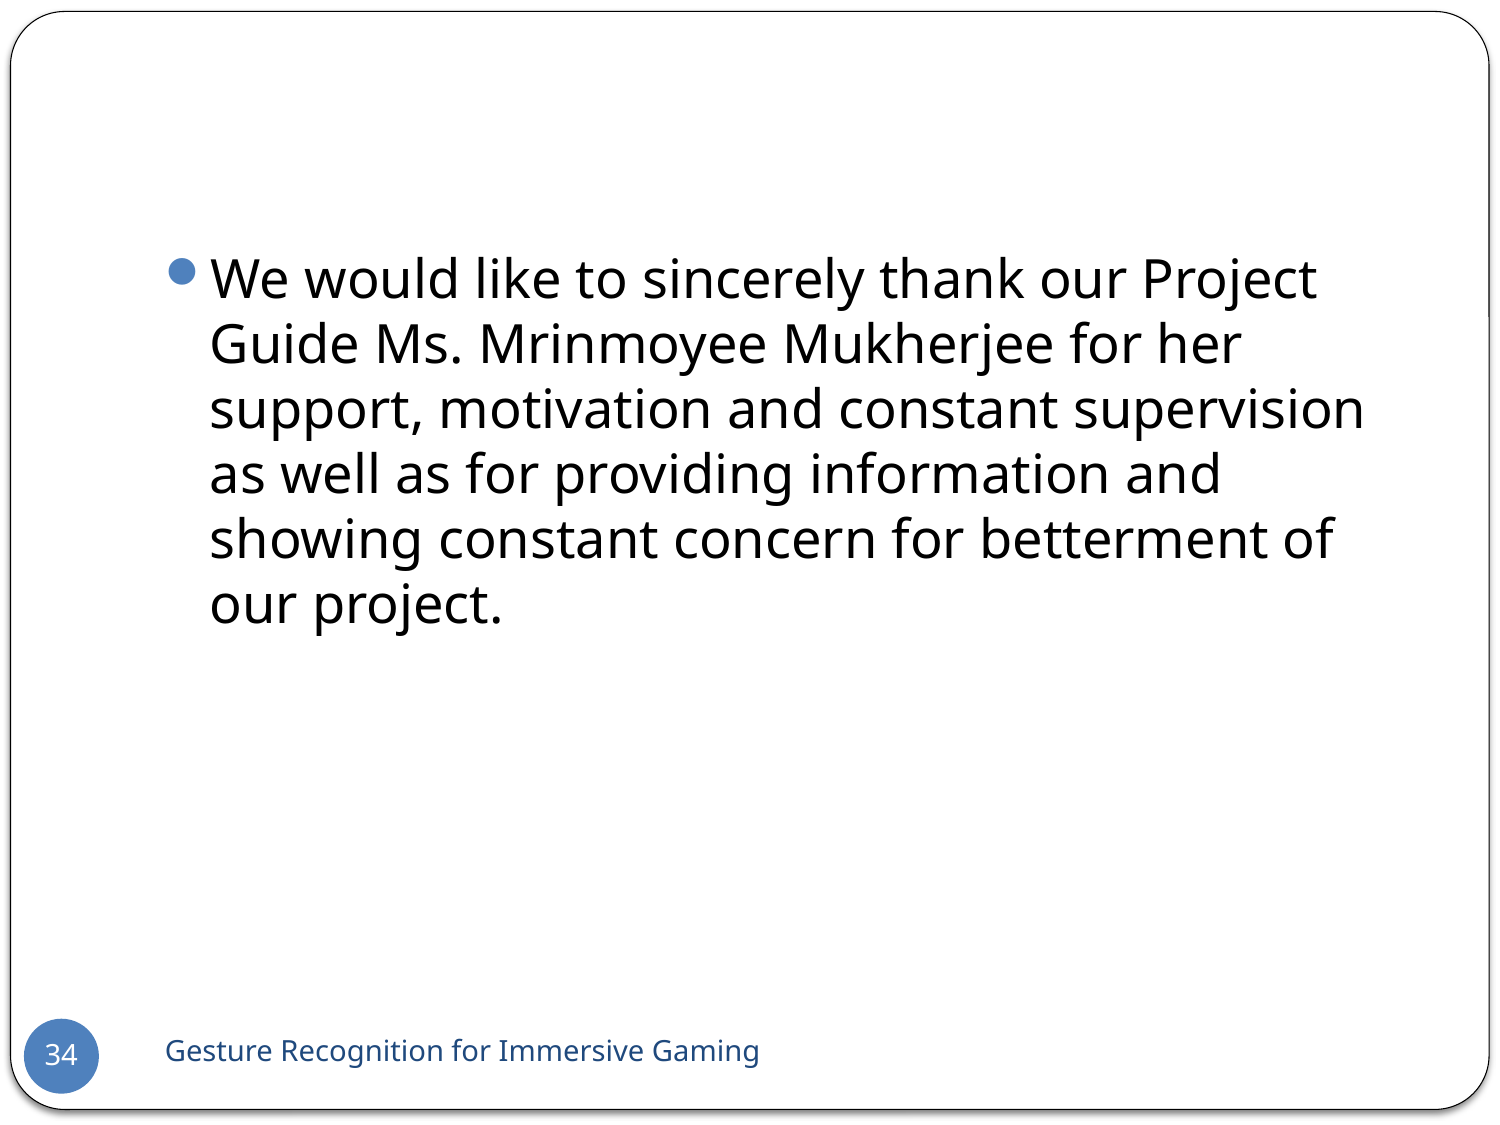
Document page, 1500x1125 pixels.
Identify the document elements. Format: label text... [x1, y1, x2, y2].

slide_number 34 [23, 1018, 99, 1094]
list We would like to sincerely thank our Project Guide Ms. Mrinmoyee Mukherjee for her support, motivation and constant supervision as well as for providing information and showing constant concern for betterment of our project. [150, 237, 1425, 988]
footer Gesture Recognition for Immersive Gaming [150, 1012, 1312, 1088]
